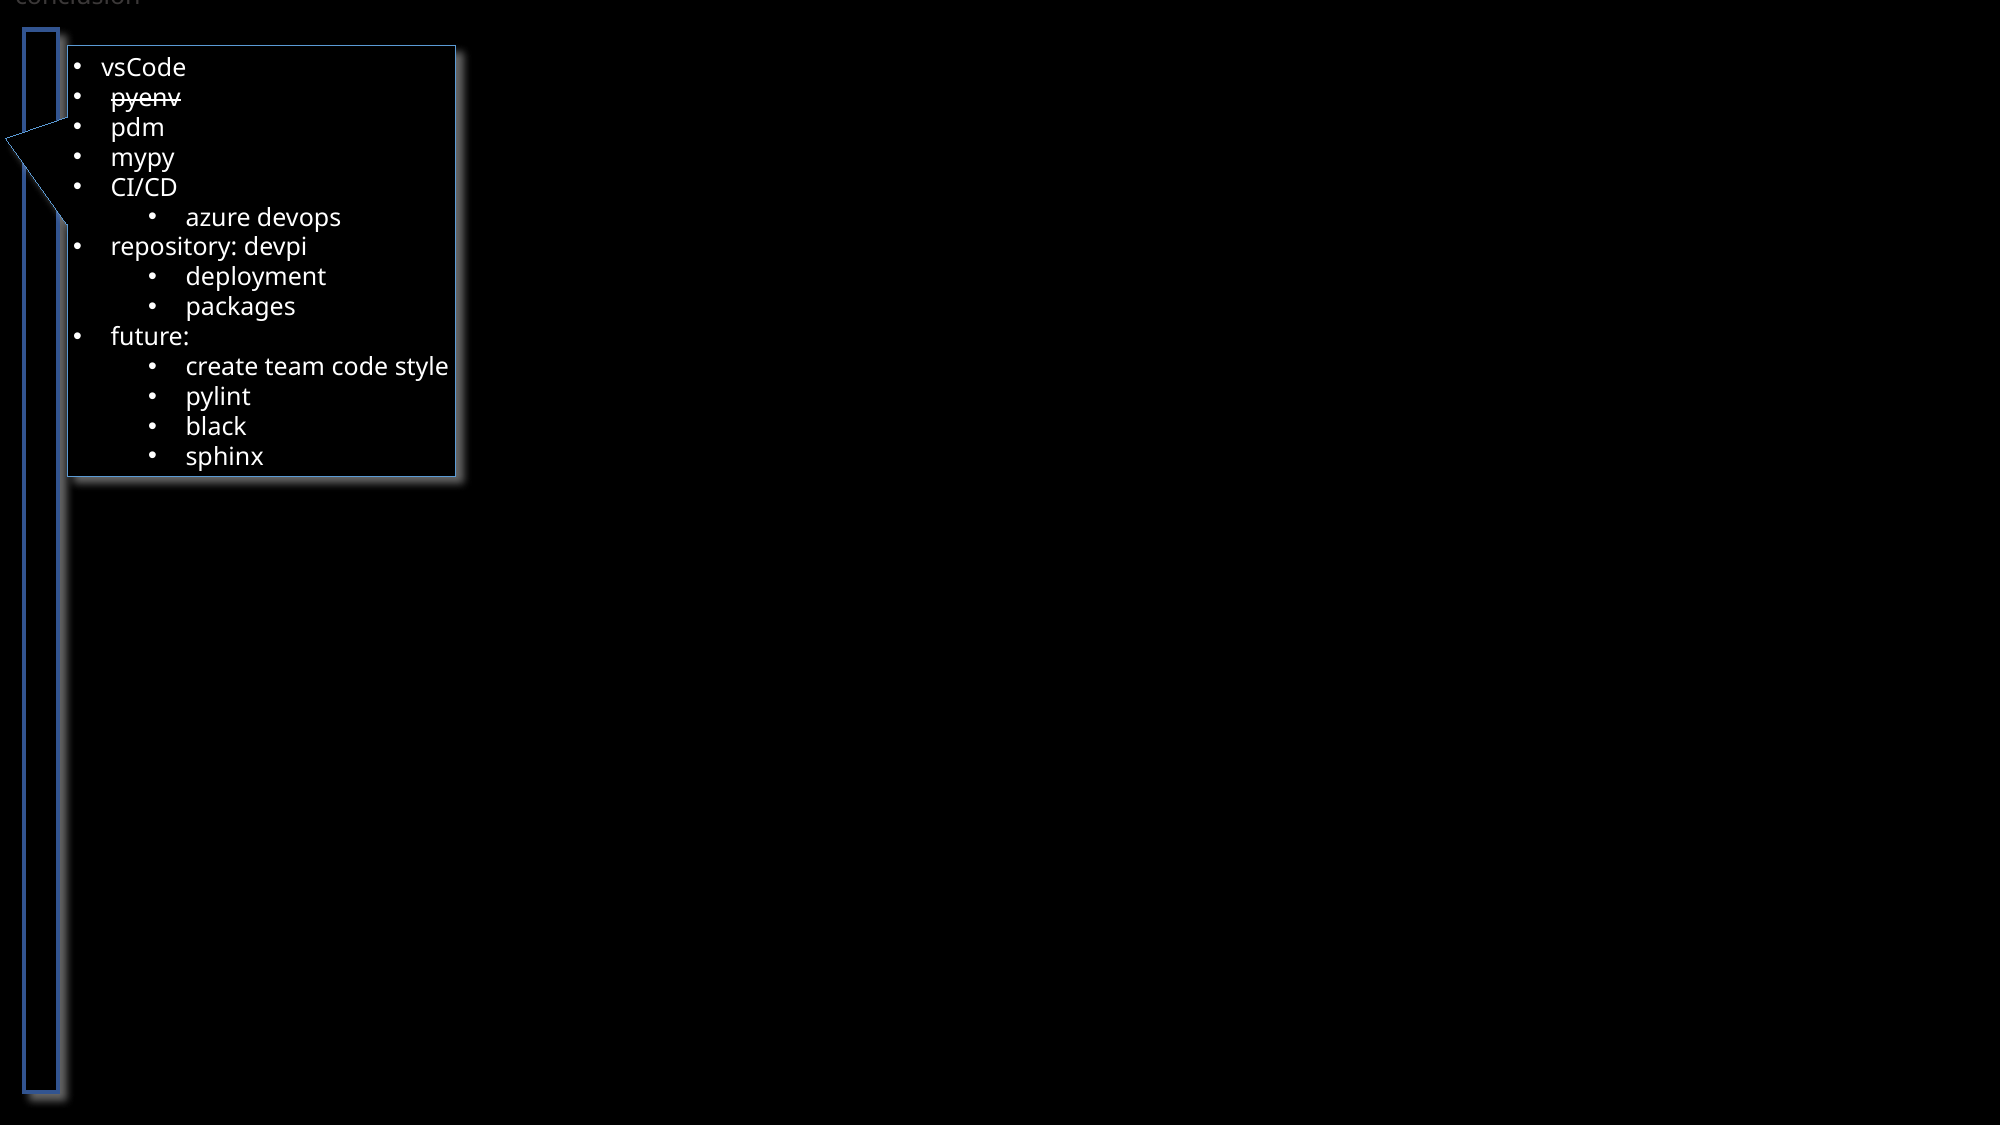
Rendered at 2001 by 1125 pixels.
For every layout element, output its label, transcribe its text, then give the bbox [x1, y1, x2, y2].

text_box [23, 28, 59, 132]
text_box [23, 171, 59, 1093]
title A. conclusion [0, 0, 163, 152]
text_box vsCode pyenv pdm mypy CI/CD azure devops repository: devpi deployment packages future: create team code style pylint black sphinx [5, 45, 456, 477]
